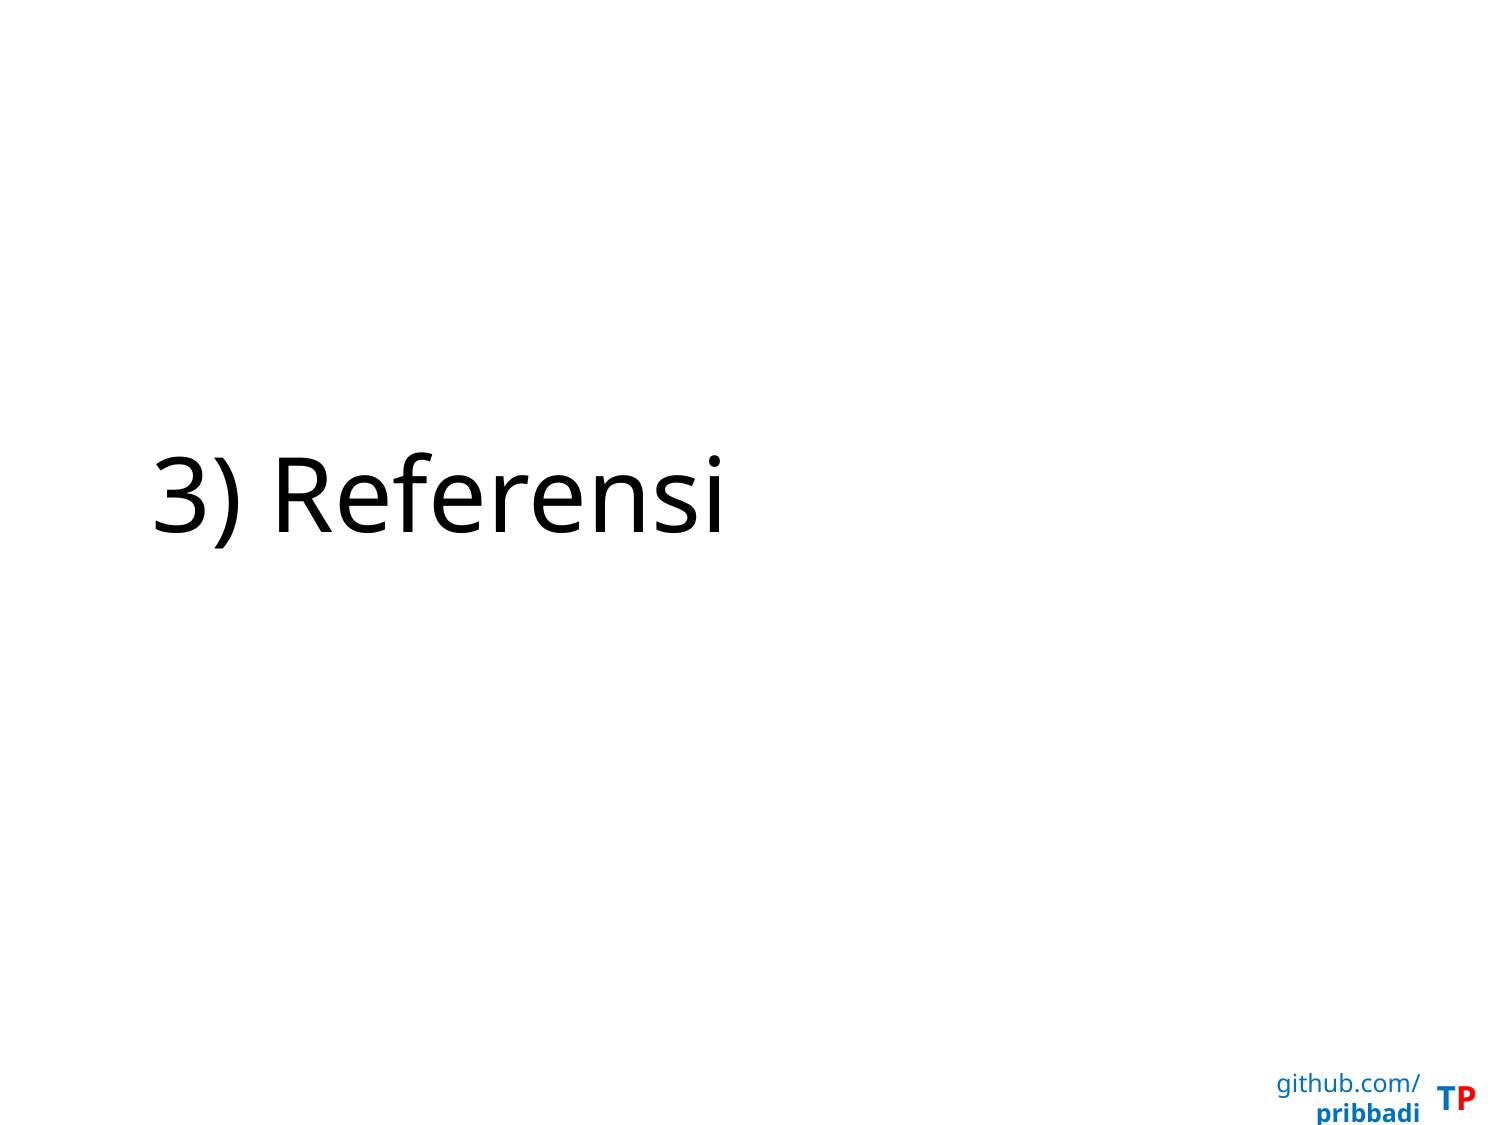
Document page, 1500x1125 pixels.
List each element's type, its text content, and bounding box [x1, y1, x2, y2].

title 3) Referensi [136, 183, 1353, 563]
